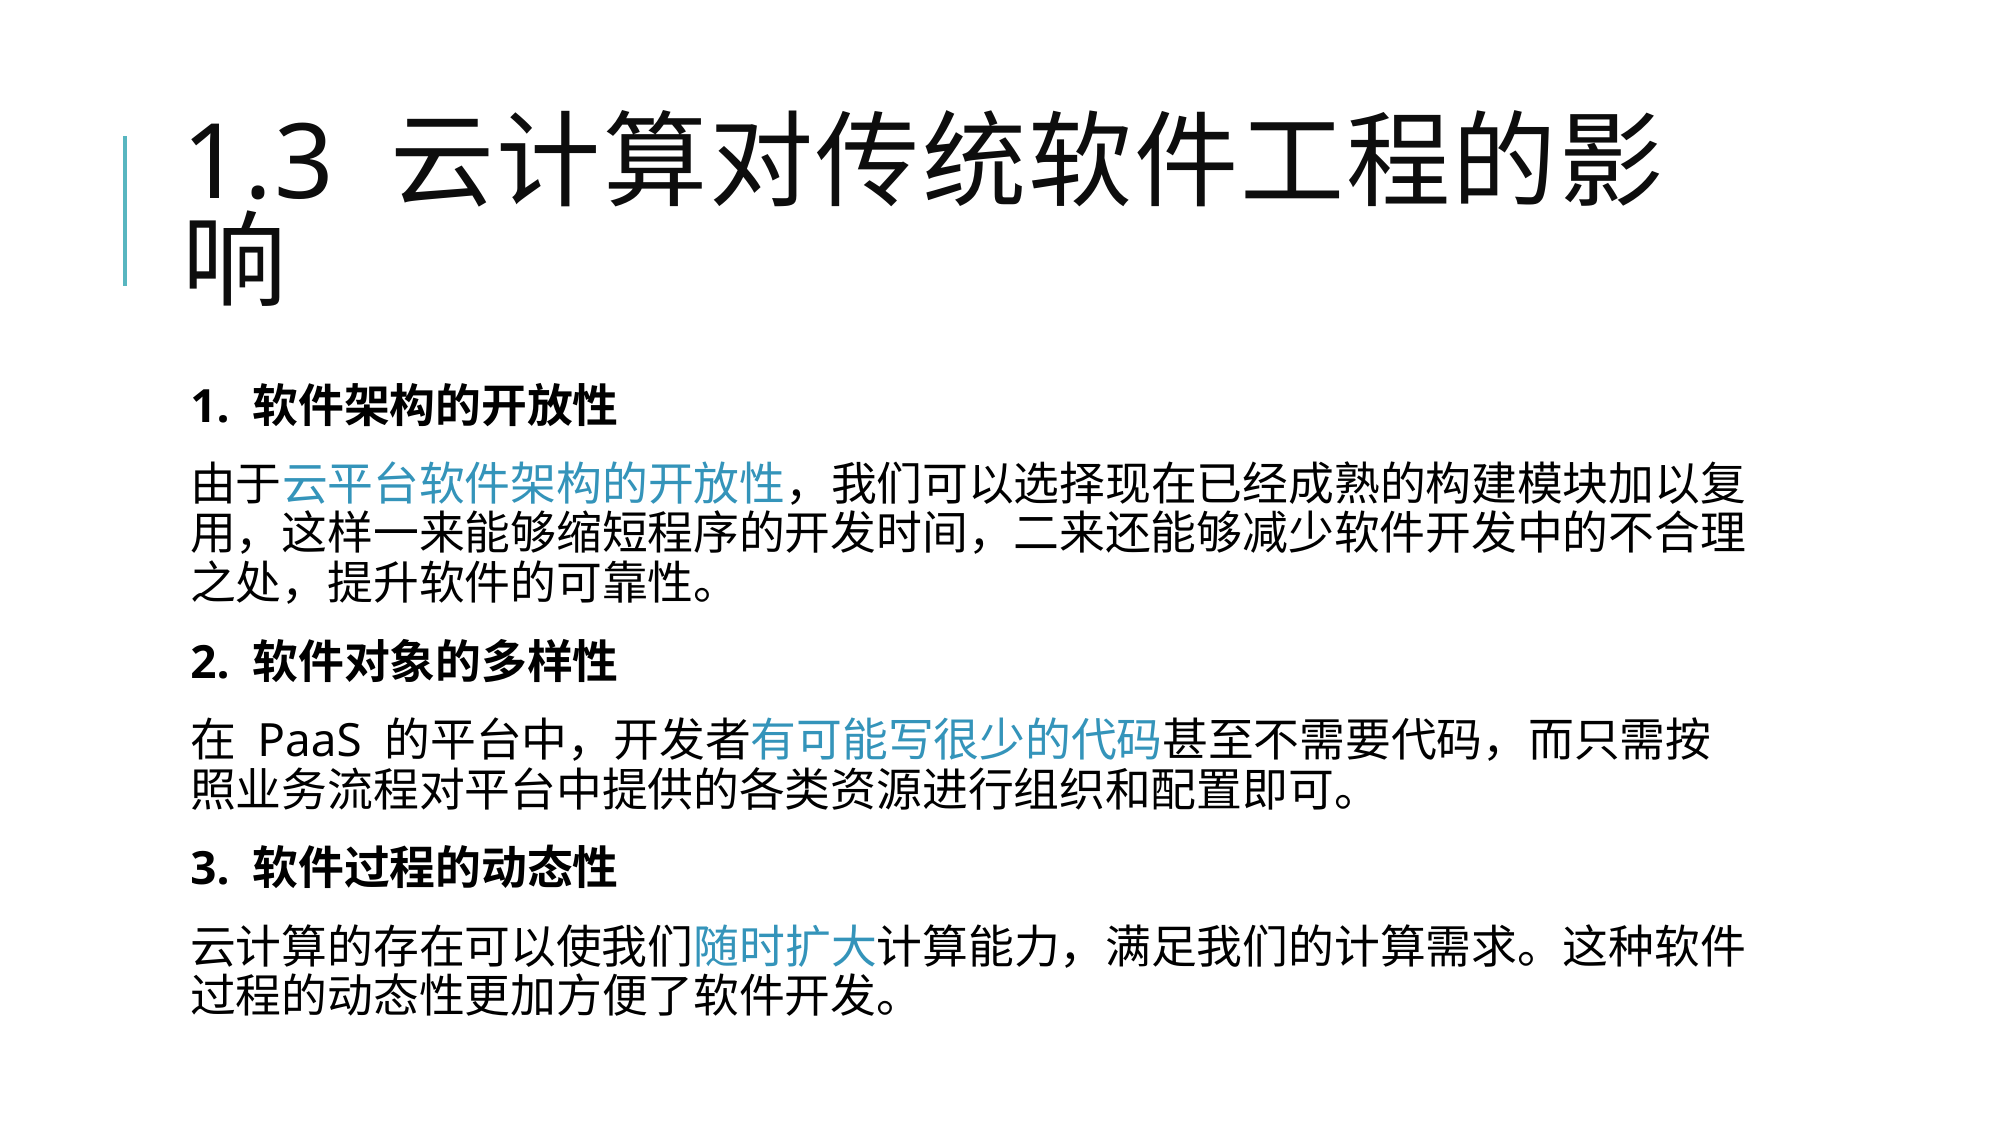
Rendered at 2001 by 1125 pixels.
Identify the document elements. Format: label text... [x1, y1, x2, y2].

title 1.3 云计算对传统软件工程的影响 [168, 96, 1763, 342]
list 1. 软件架构的开放性 由于云平台软件架构的开放性，我们可以选择现在已经成熟的构建模块加以复用，这样一来能够缩短程序的开发时间，二来还能够减少软件开发中的不合理之处，提升软件的可靠性。 2. 软件对象的多样性 在 PaaS 的平台中，开发者有可能写很少的代码甚至不需要代码，而只需按照业务流程对平台中提供的各类资源进行组织和配置即可。 3. 软件过程的动态性 云计算的存在可以使我们随时扩大计算能力，满足我们的计算需求。这种软件过程的动态性更加方便了软件开发。 [168, 375, 1763, 1035]
